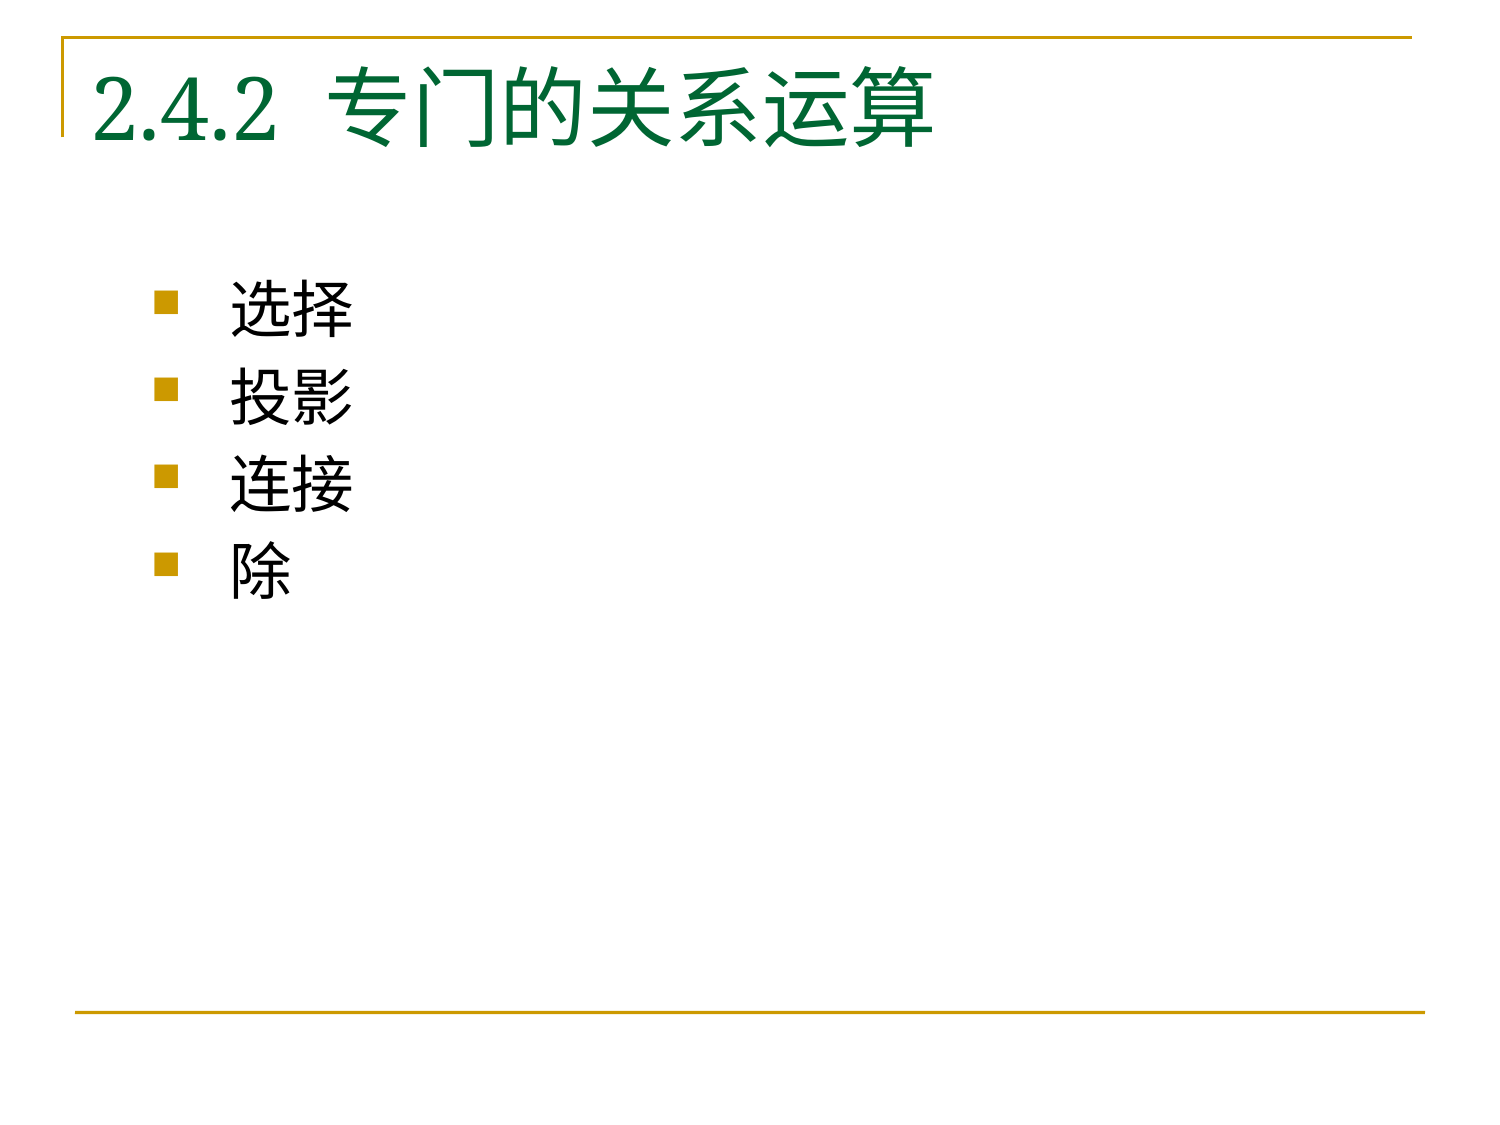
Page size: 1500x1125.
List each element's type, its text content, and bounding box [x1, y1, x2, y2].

title 2.4.2 专门的关系运算 [74, 45, 1426, 233]
list 选择 投影 连接 除 [74, 262, 1426, 1006]
